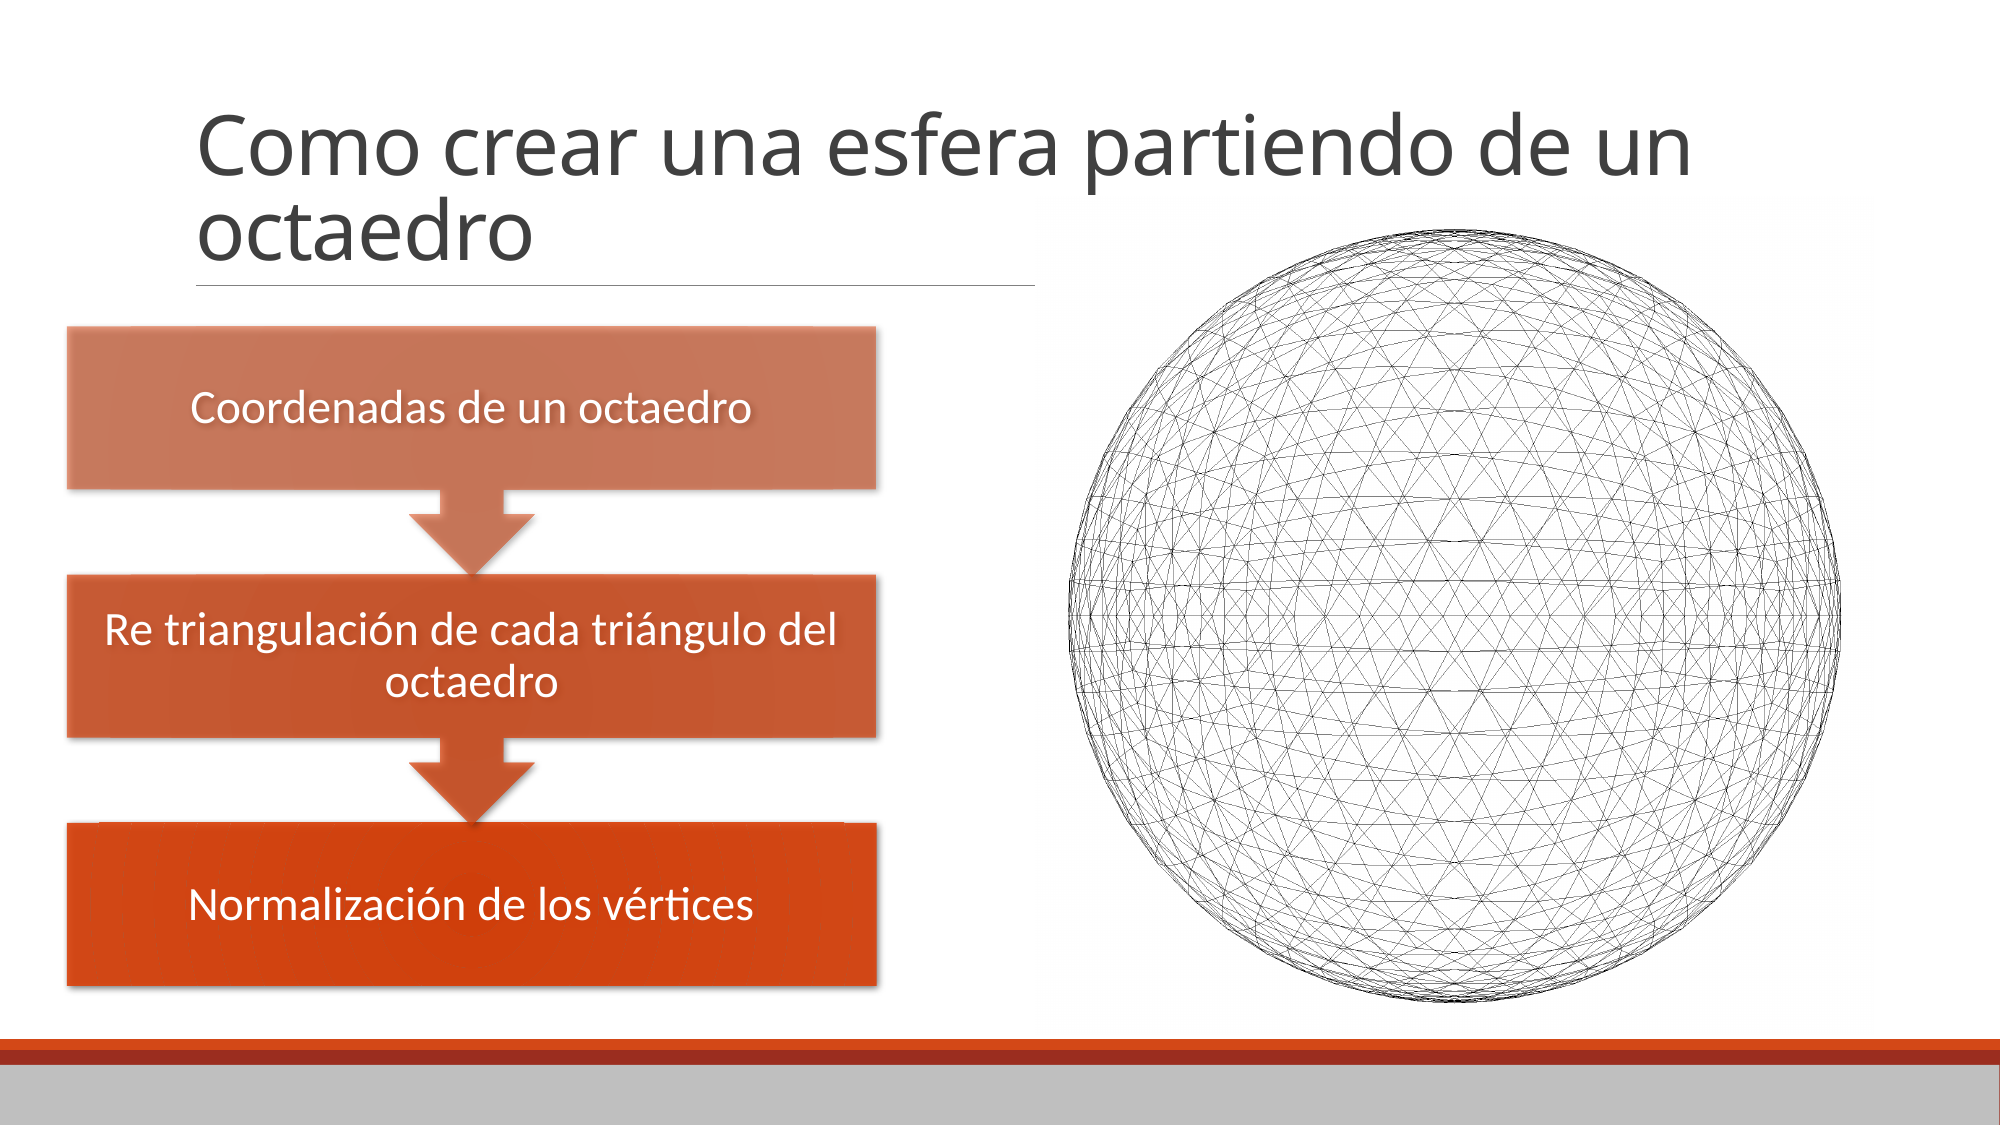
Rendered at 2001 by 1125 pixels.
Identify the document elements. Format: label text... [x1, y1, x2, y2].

picture [1034, 195, 1874, 1035]
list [66, 325, 878, 987]
title Como crear una esfera partiendo de un octaedro [180, 47, 1830, 285]
